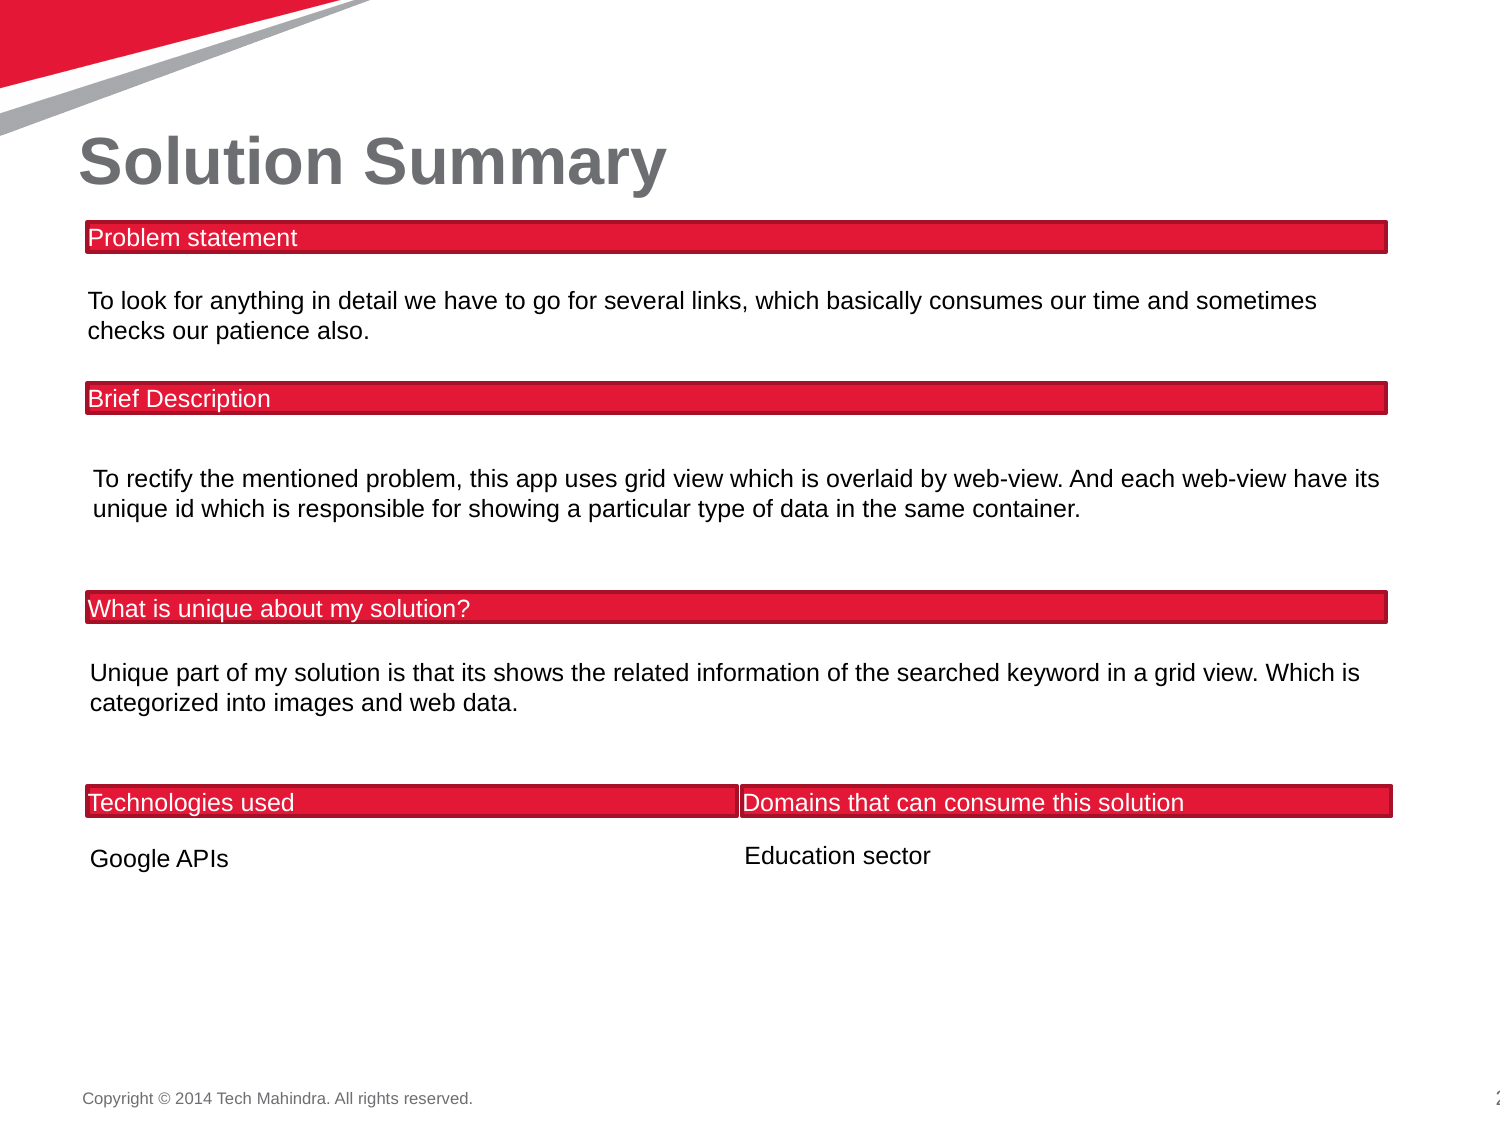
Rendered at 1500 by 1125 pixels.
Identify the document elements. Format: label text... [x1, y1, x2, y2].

text_box Unique part of my solution is that its shows the related information of the searched keyword in a grid view. Which is categorized into images and web data. [89, 656, 1389, 717]
text_box To rectify the mentioned problem, this app uses grid view which is overlaid by web-view. And each web-view have its unique id which is responsible for showing a particular type of data in the same container. [92, 462, 1392, 523]
title Solution Summary [78, 117, 1429, 199]
text_box Brief Description [85, 381, 1388, 415]
text_box Technologies used [85, 784, 739, 818]
text_box Domains that can consume this solution [740, 784, 1393, 818]
text_box Google APIs [89, 842, 737, 873]
text_box Problem statement [85, 220, 1388, 254]
text_box What is unique about my solution? [85, 590, 1388, 624]
picture [0, 0, 373, 136]
text_box To look for anything in detail we have to go for several links, which basically consumes our time and sometimes checks our patience also. [87, 284, 1386, 345]
text_box Education sector [744, 839, 1392, 870]
